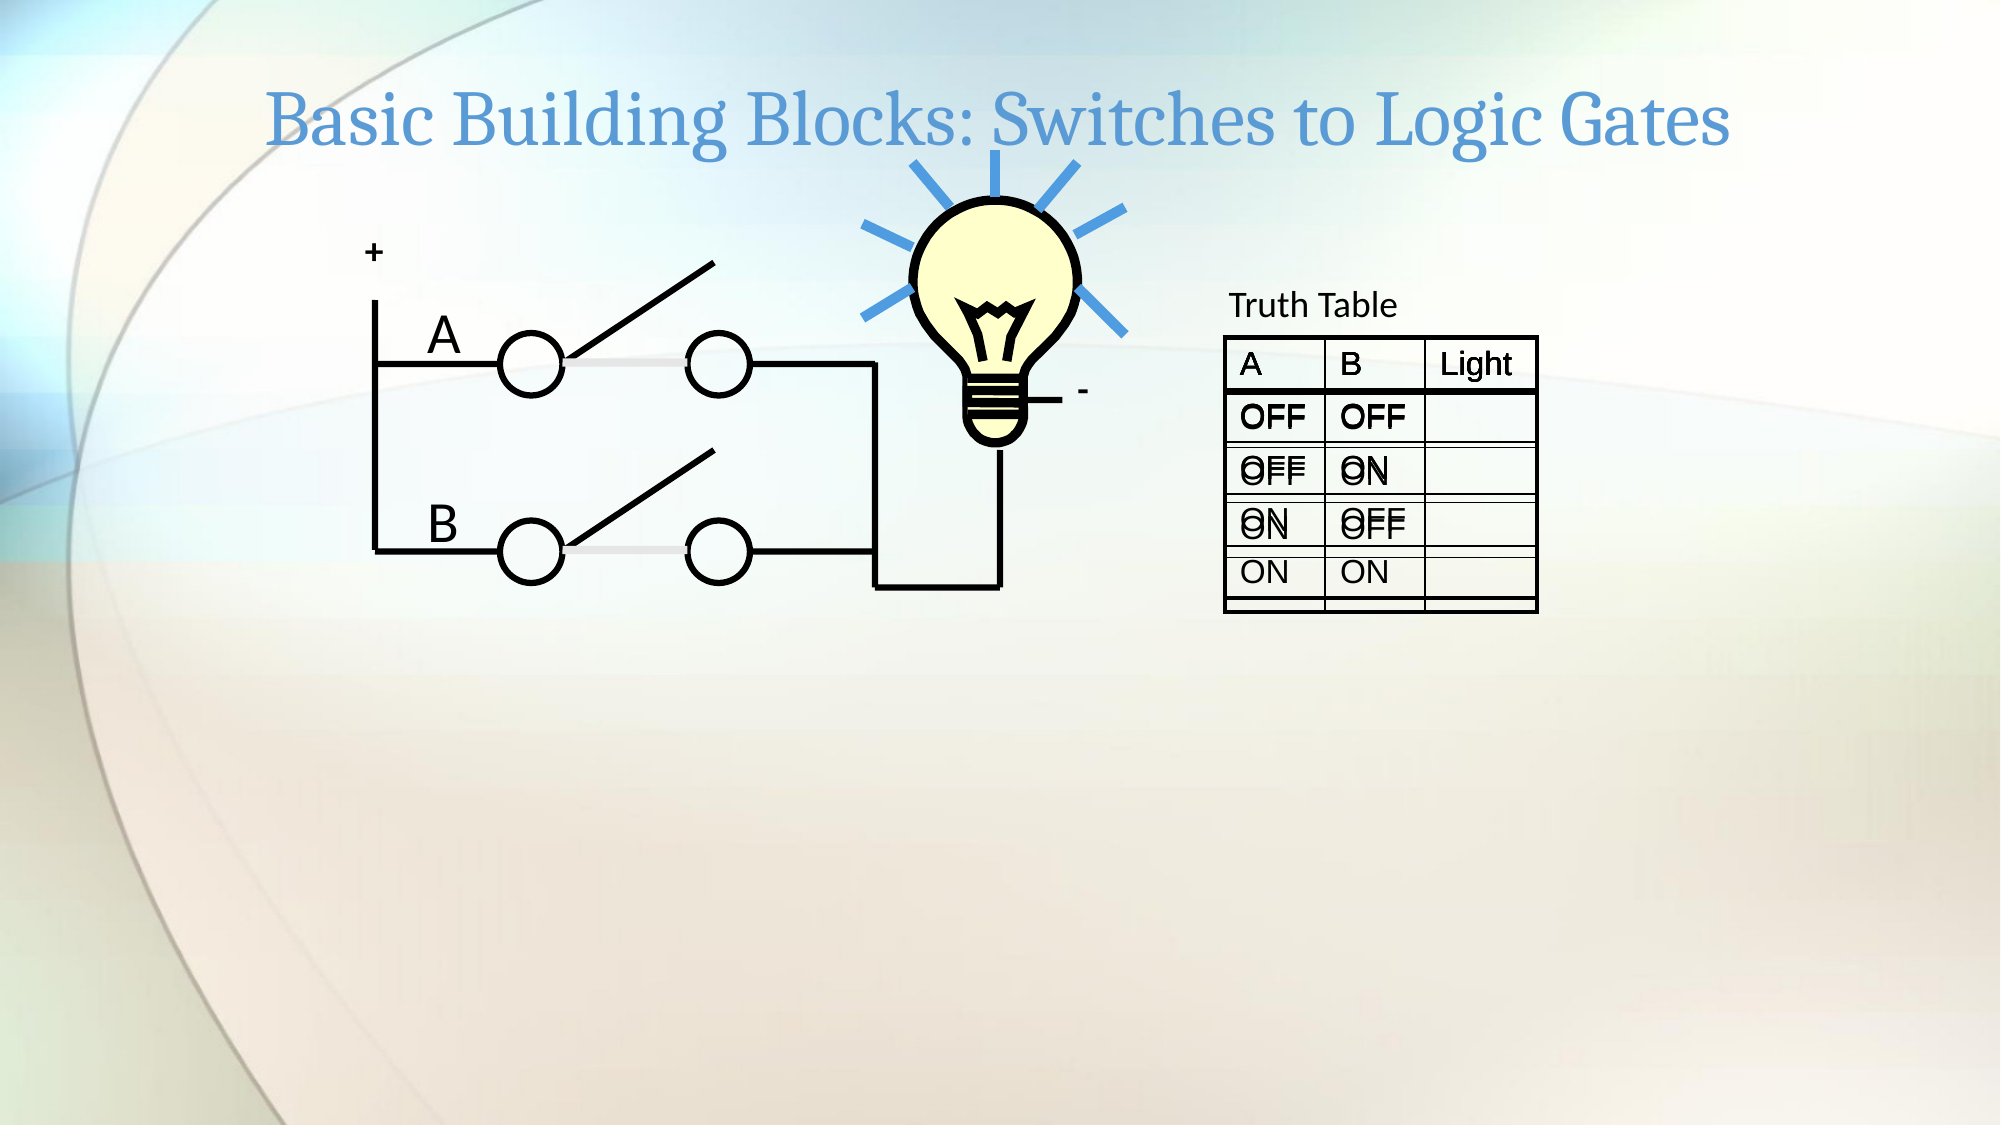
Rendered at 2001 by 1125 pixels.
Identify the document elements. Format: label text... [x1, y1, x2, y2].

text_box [862, 149, 1126, 336]
text_box [499, 333, 563, 396]
table_cell [1227, 558, 1324, 610]
title Basic Building Blocks: Switches to Logic Gates [249, 69, 1750, 158]
picture [0, 0, 2001, 1125]
text_box [499, 520, 563, 583]
table_header A [1227, 340, 1324, 390]
text_box [687, 333, 750, 396]
table_cell [1326, 558, 1424, 610]
table_cell [1426, 395, 1535, 447]
text_box [687, 520, 750, 583]
text_box - [1062, 350, 1125, 417]
text_box A [412, 287, 477, 373]
text_box B [412, 476, 475, 562]
table_cell [1426, 503, 1535, 557]
table_cell ON [1227, 503, 1324, 557]
table_cell [1426, 448, 1535, 502]
table_cell OFF [1227, 395, 1324, 447]
table_header Light [1426, 340, 1535, 390]
text_box [936, 338, 1054, 443]
table_header B [1326, 340, 1424, 390]
table_cell OFF [1326, 503, 1424, 557]
table_cell ON [1326, 448, 1424, 502]
table_cell OFF [1227, 448, 1324, 502]
table_cell [1426, 558, 1535, 610]
text_box Truth Table [1213, 272, 1414, 333]
table_cell OFF [1326, 395, 1424, 447]
text_box + [349, 212, 413, 280]
